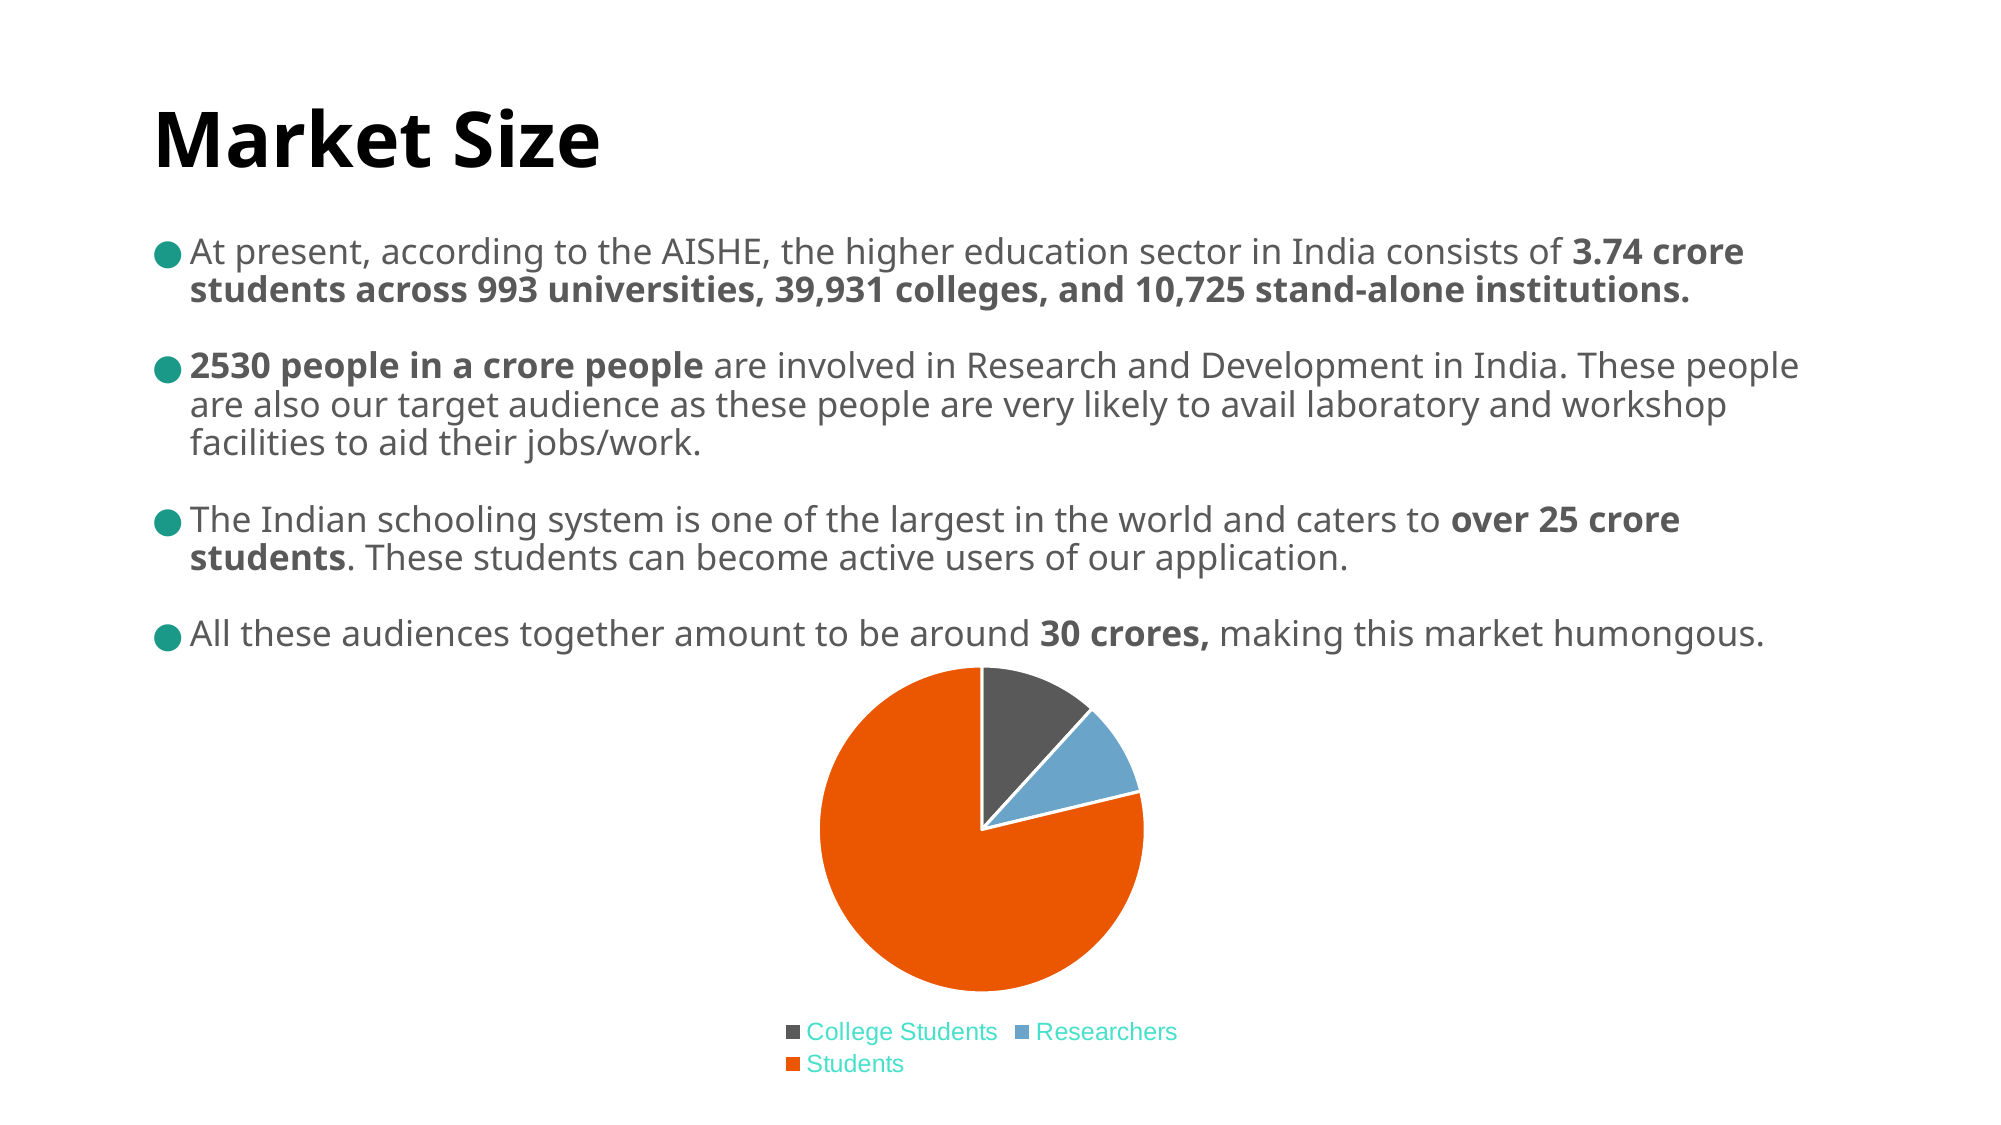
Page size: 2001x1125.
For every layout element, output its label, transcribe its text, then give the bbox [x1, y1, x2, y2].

chart [686, 657, 1277, 1084]
list At present, according to the AISHE, the higher education sector in India consists of 3.74 crore students across 993 universities, 39,931 colleges, and 10,725 stand-alone institutions. 2530 people in a crore people are involved in Research and Development in India. These people are also our target audience as these people are very likely to avail laboratory and workshop facilities to aid their jobs/work. The Indian schooling system is one of the largest in the world and caters to over 25 crore students. These students can become active users of our application. All these audiences together amount to be around 30 crores, making this market humongous. [137, 226, 1863, 940]
title Market Size [137, 34, 1863, 226]
